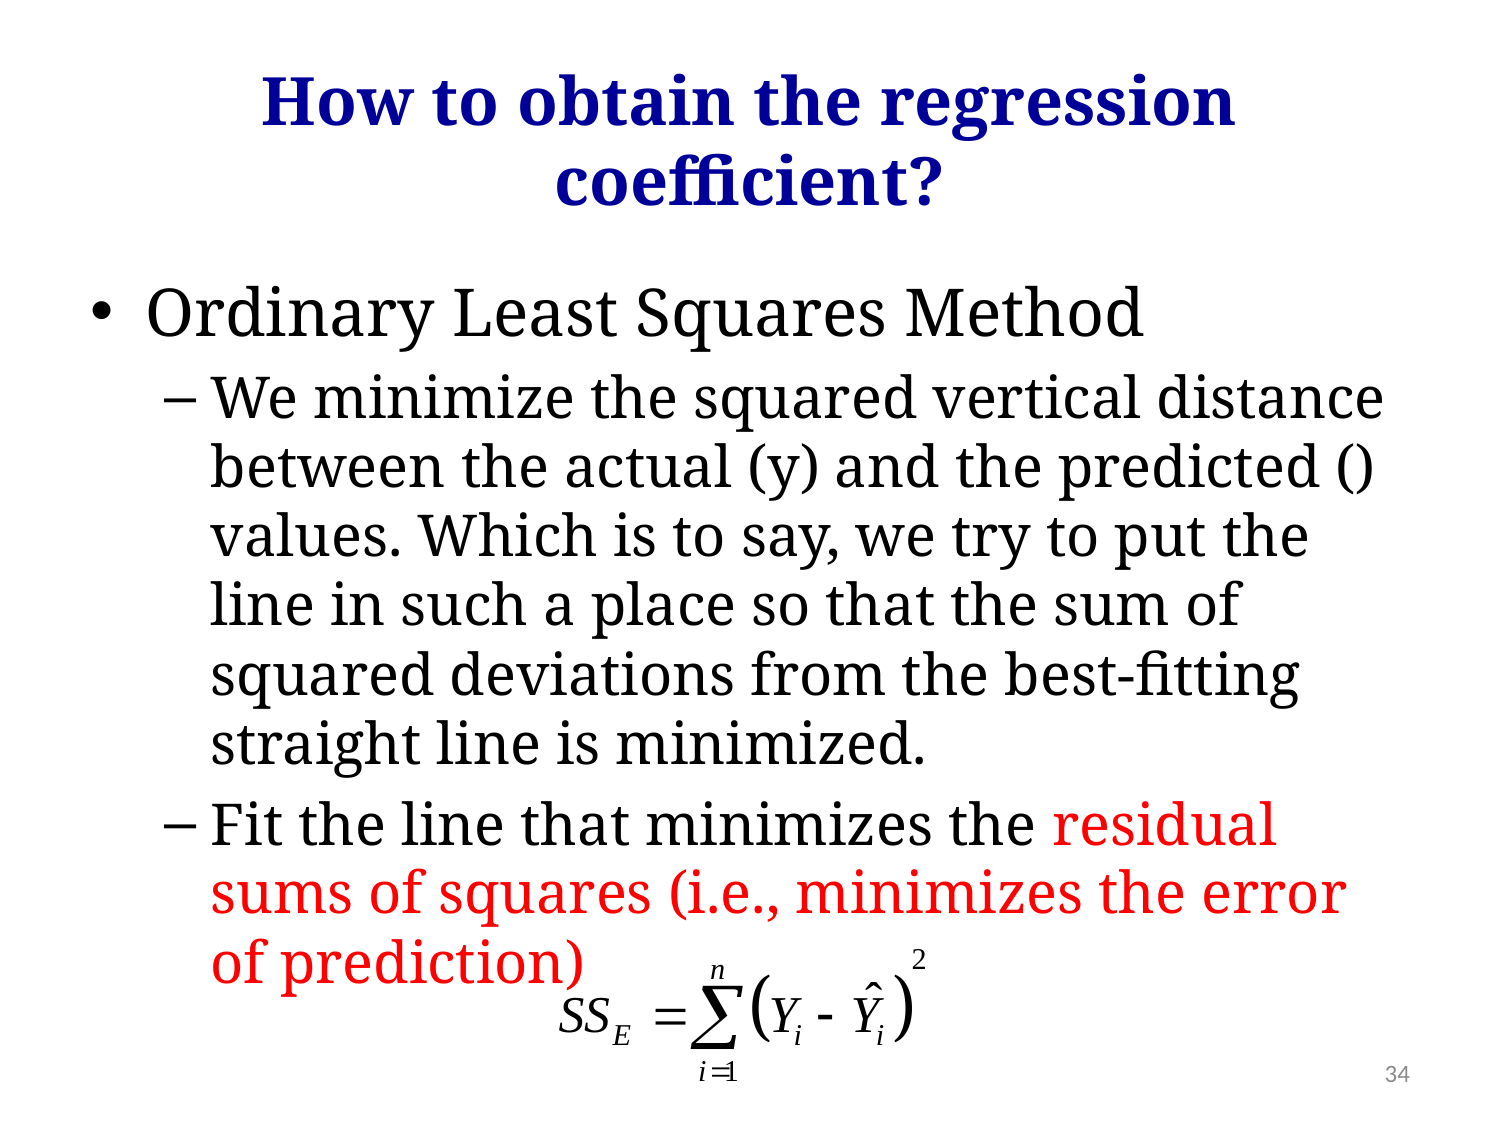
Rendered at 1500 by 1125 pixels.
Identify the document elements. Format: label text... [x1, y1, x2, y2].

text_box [549, 937, 938, 1093]
slide_number 34 [1074, 1042, 1425, 1103]
title How to obtain the regression coefficient? [75, 45, 1425, 233]
